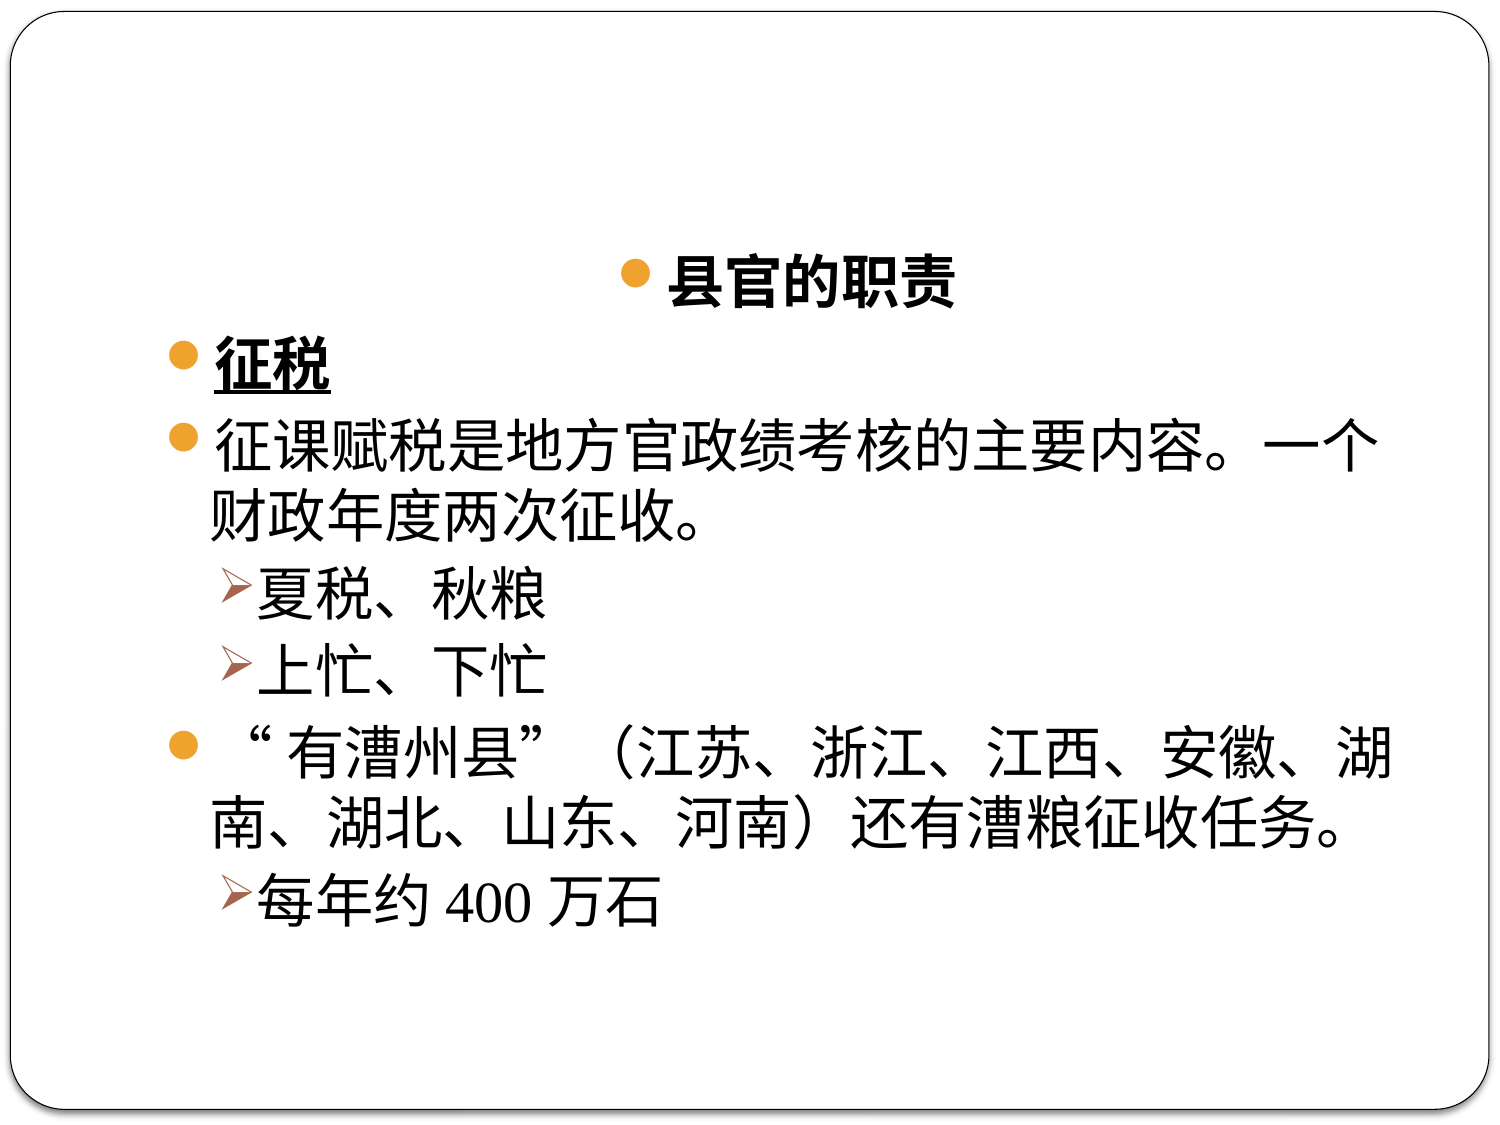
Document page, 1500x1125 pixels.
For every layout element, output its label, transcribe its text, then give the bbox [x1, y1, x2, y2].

list 县官的职责 征税 征课赋税是地方官政绩考核的主要内容。一个财政年度两次征收。 夏税、秋粮 上忙、下忙 “有漕州县”（江苏、浙江、江西、安徽、湖南、湖北、山东、河南）还有漕粮征收任务。 每年约400万石 [149, 237, 1426, 988]
